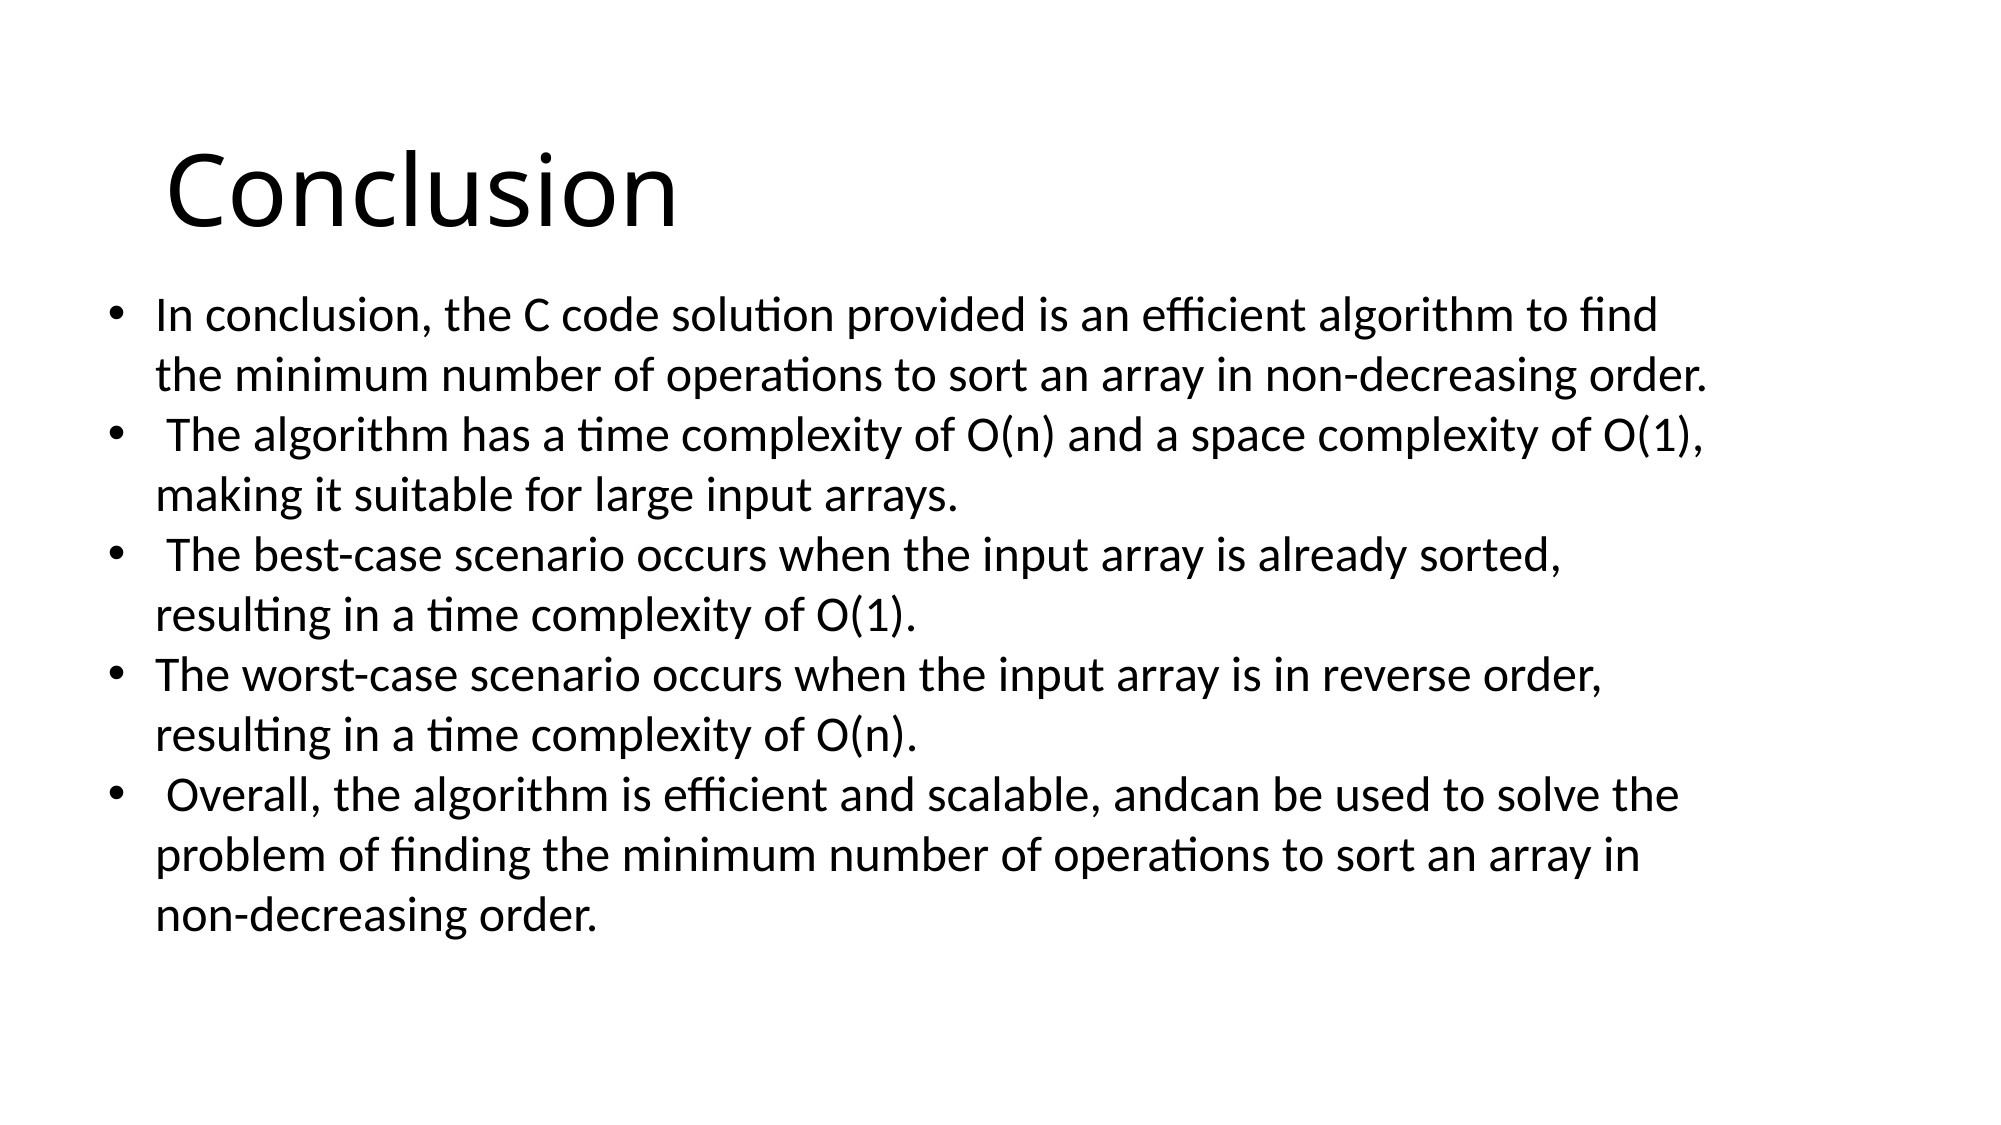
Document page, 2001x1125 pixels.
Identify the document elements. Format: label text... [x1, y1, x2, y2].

text_box Conclusion [149, 118, 1863, 336]
text_box In conclusion, the C code solution provided is an efficient algorithm to find the minimum number of operations to sort an array in non-decreasing order. The algorithm has a time complexity of O(n) and a space complexity of O(1), making it suitable for large input arrays. The best-case scenario occurs when the input array is already sorted, resulting in a time complexity of O(1). The worst-case scenario occurs when the input array is in reverse order, resulting in a time complexity of O(n). Overall, the algorithm is efficient and scalable, andcan be used to solve the problem of finding the minimum number of operations to sort an array in non-decreasing order. [93, 274, 1730, 950]
